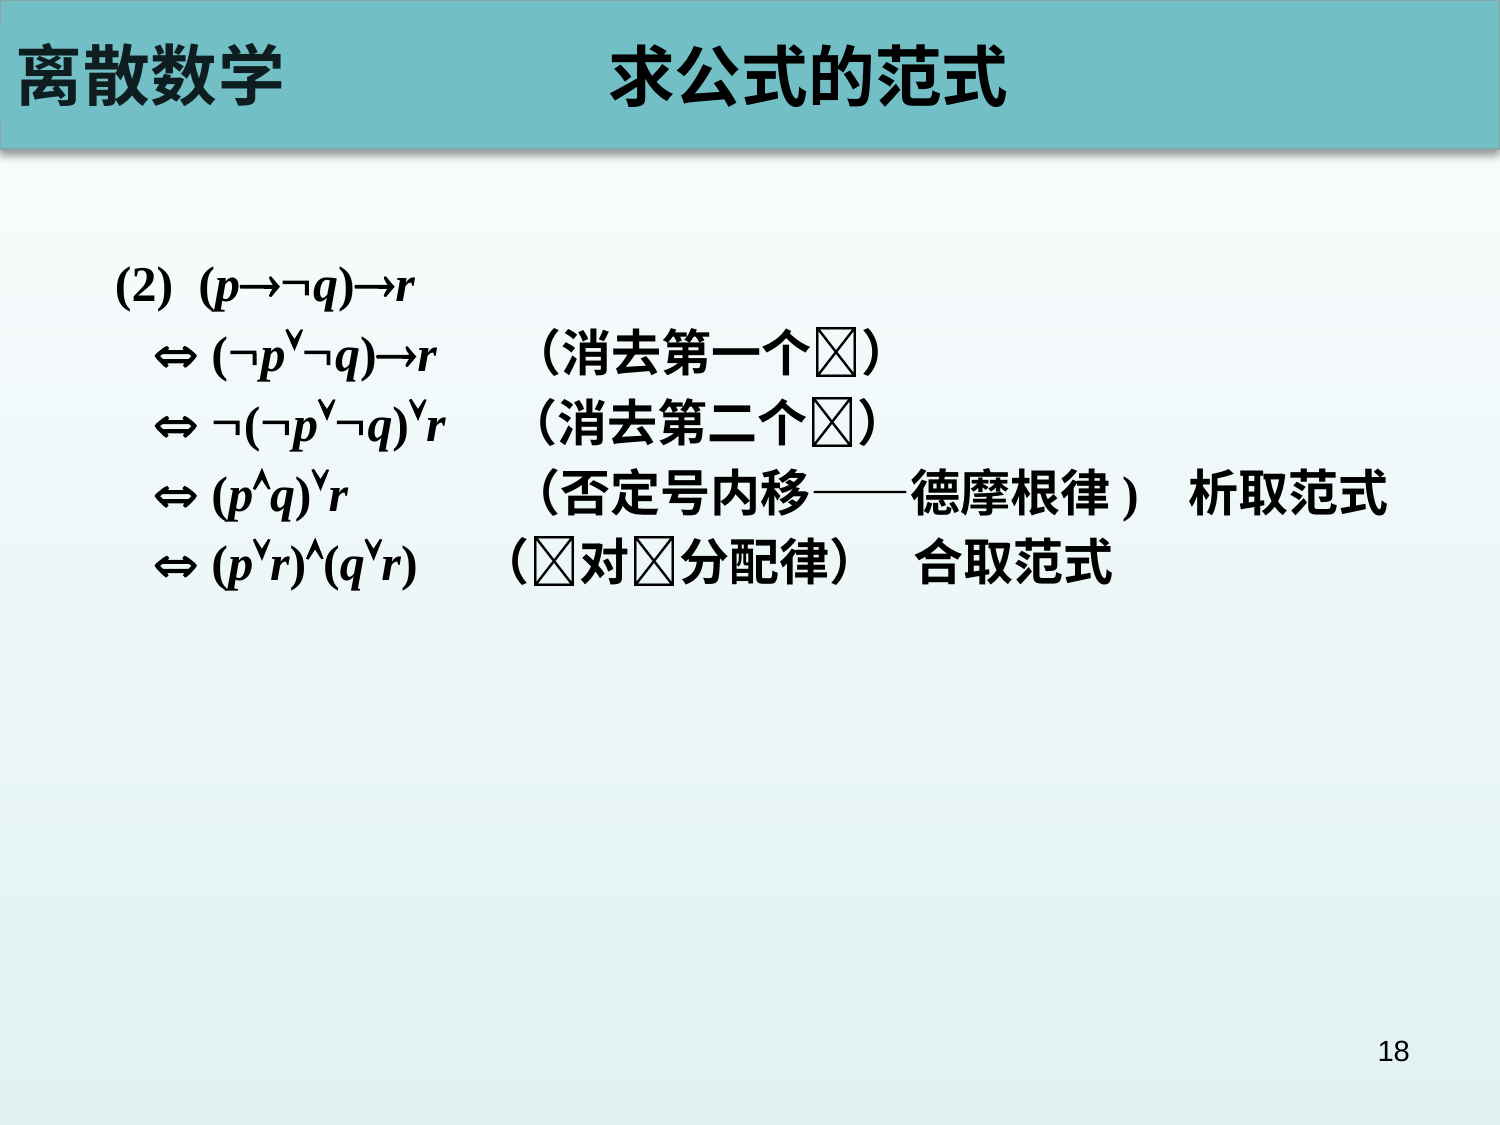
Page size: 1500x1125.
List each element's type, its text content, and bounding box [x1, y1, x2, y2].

title 求公式的范式 [306, 40, 1311, 109]
slide_number 18 [1074, 1024, 1425, 1103]
list (2) (pq)r  (pq)r （消去第一个）  (pq)r （消去第二个）  (pq)r （否定号内移——德摩根律) 析取范式  (pr)(qr) （对分配律） 合取范式 [75, 243, 1425, 705]
